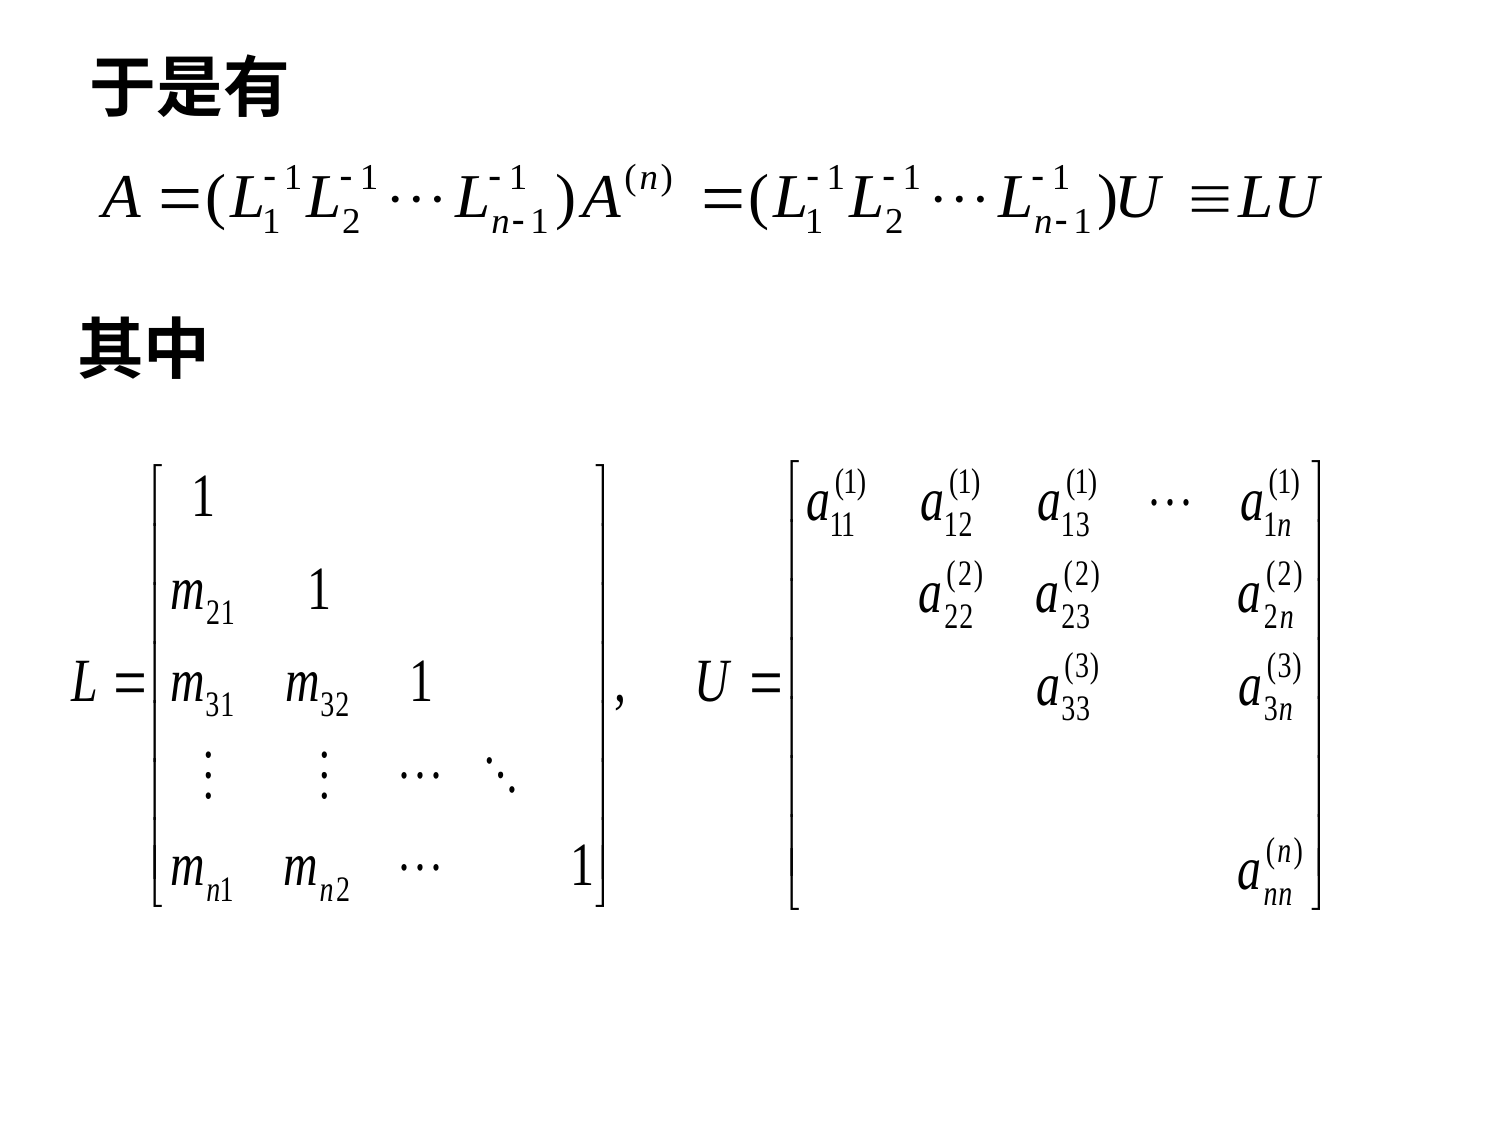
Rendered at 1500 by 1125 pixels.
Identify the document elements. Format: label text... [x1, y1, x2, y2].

text_box 其中 [62, 299, 325, 395]
text_box 于是有 [74, 37, 525, 133]
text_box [87, 149, 1338, 249]
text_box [62, 449, 1338, 922]
